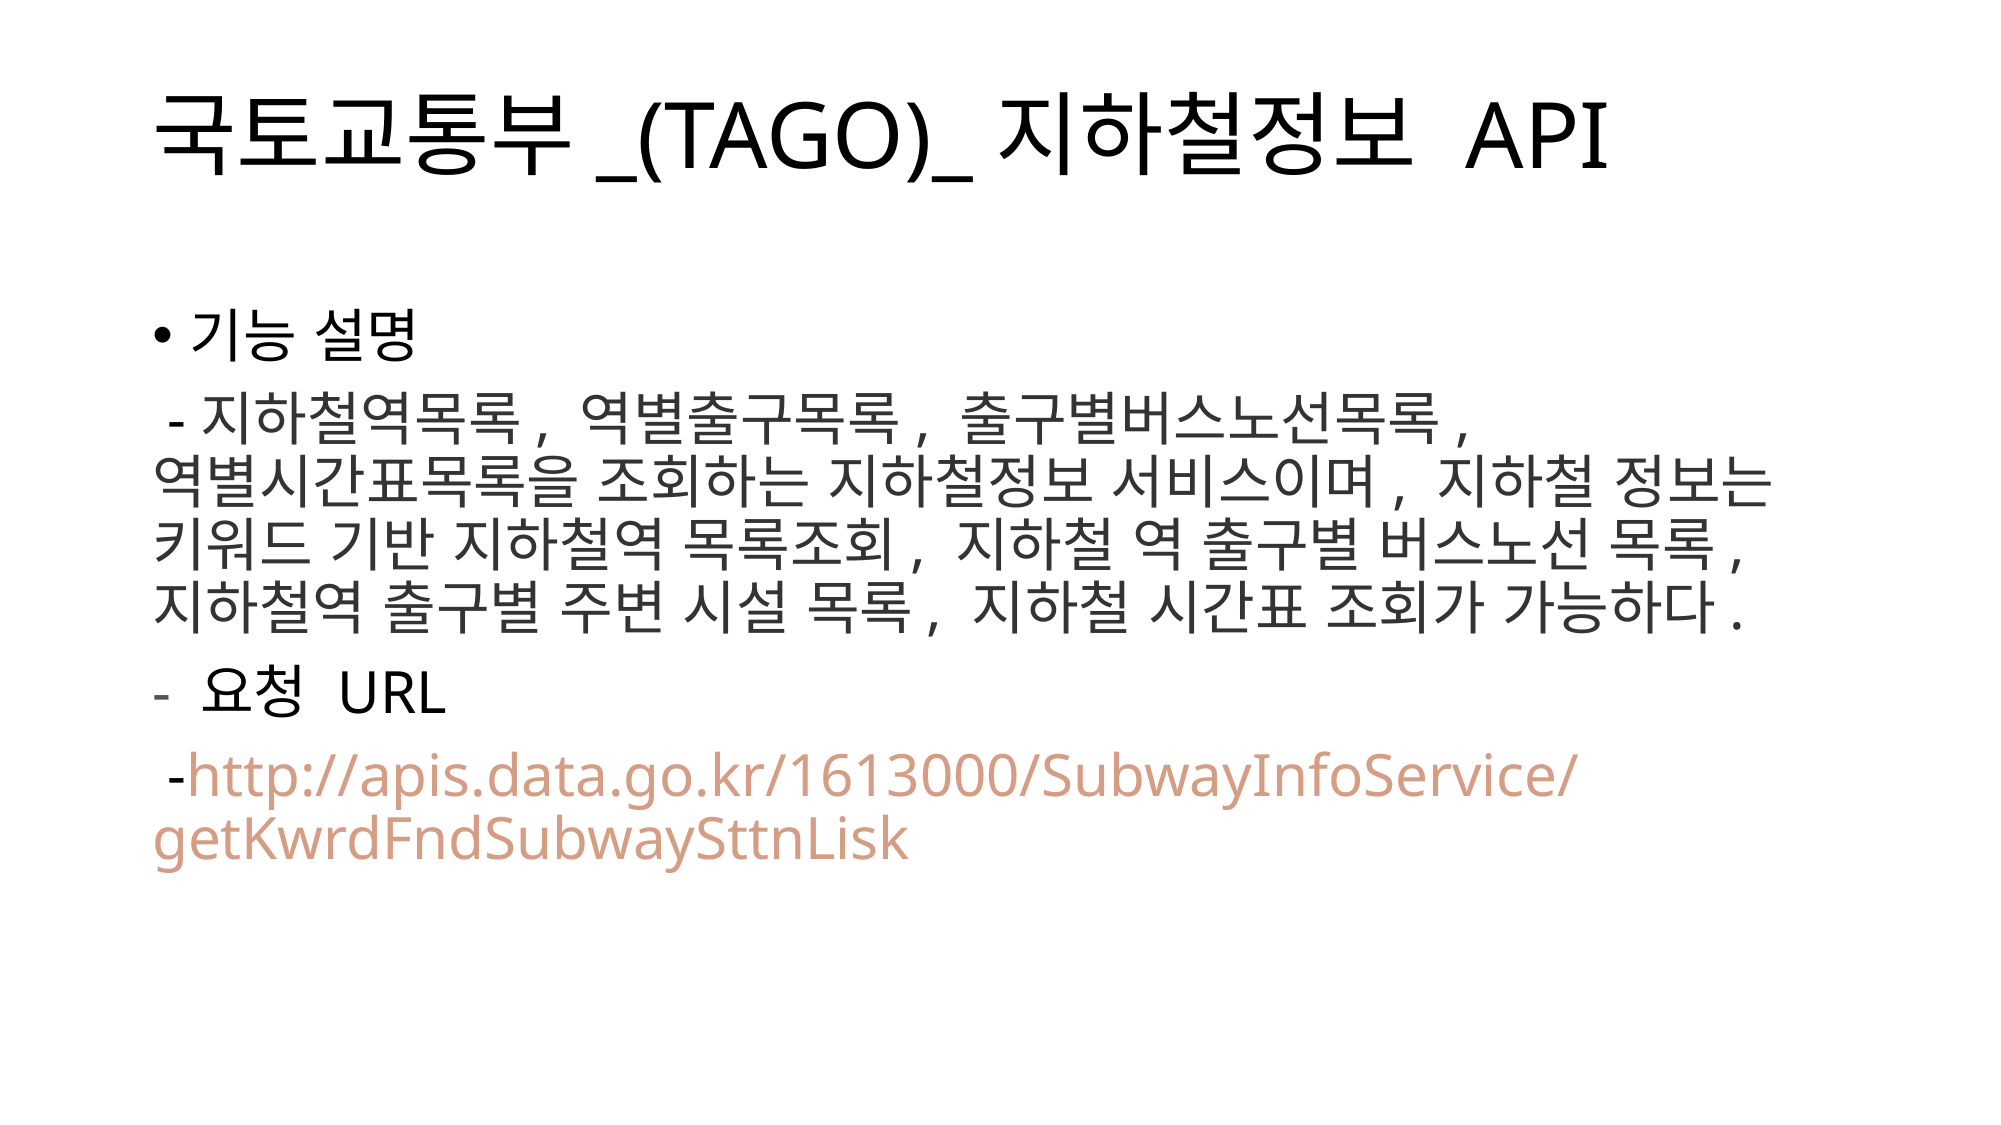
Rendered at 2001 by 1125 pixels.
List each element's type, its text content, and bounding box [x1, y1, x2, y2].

title 국토교통부_(TAGO)_지하철정보 API [137, 59, 1863, 217]
list 기능 설명 -지하철역목록, 역별출구목록, 출구별버스노선목록, 역별시간표목록을 조회하는 지하철정보 서비스이며, 지하철 정보는 키워드 기반 지하철역 목록조회, 지하철 역 출구별 버스노선 목록, 지하철역 출구별 주변 시설 목록, 지하철 시간표 조회가 가능하다. - 요청 URL -http://apis.data.go.kr/1613000/SubwayInfoService/getKwrdFndSubwaySttnLisk [137, 299, 1863, 1014]
